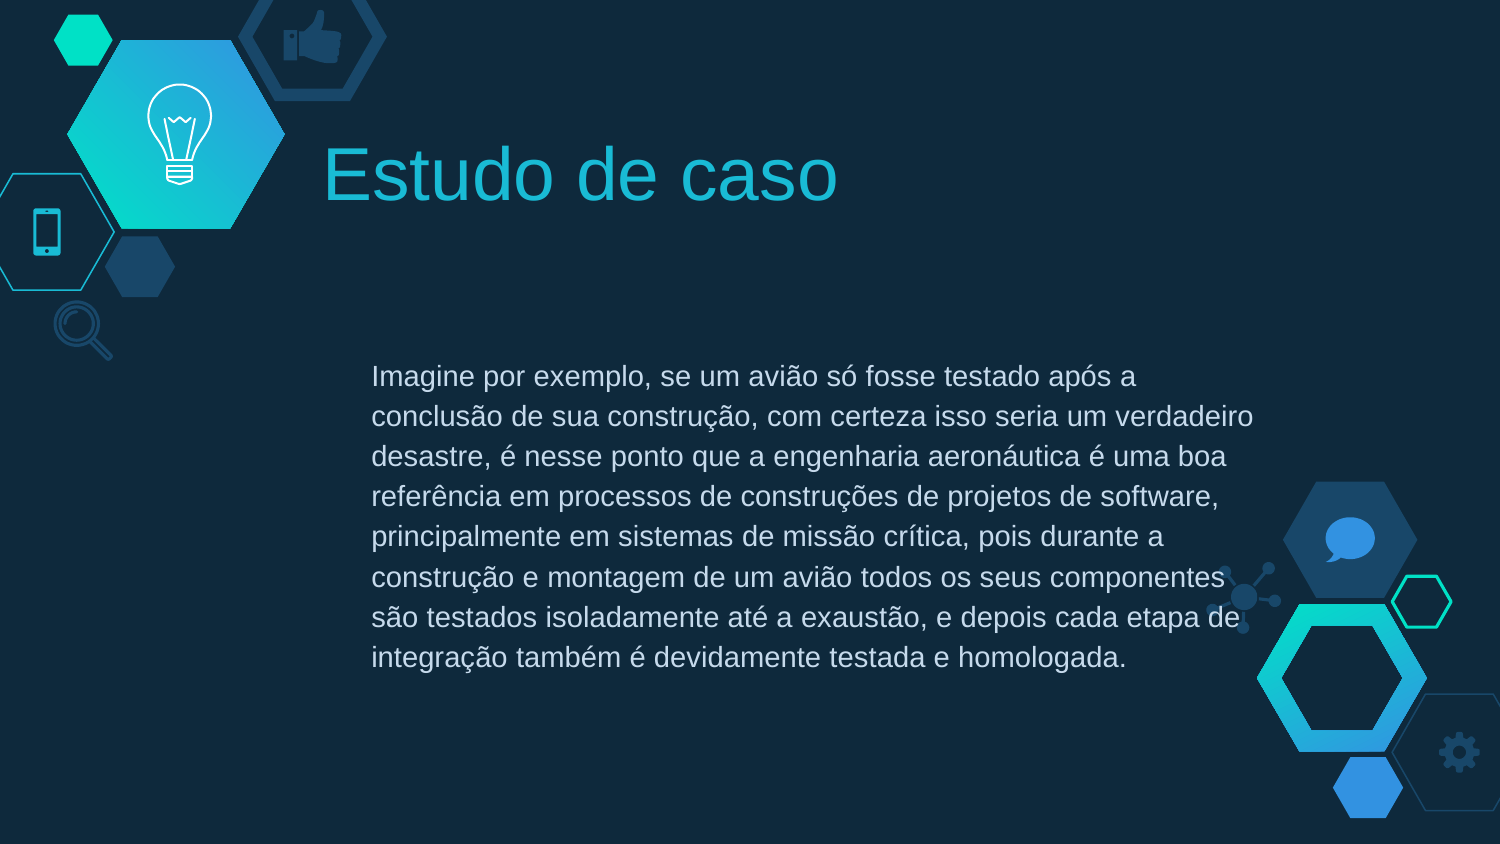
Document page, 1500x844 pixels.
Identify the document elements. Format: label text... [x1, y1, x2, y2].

subtitle Imagine por exemplo, se um avião só fosse testado após a conclusão de sua construção, com certeza isso seria um verdadeiro desastre, é nesse ponto que a engenharia aeronáutica é uma boa referência em processos de construções de projetos de software, principalmente em sistemas de missão crítica, pois durante a construção e montagem de um avião todos os seus componentes são testados isoladamente até a exaustão, e depois cada etapa de integração também é devidamente testada e homologada. [356, 238, 1291, 761]
title Estudo de caso [307, 110, 1500, 217]
